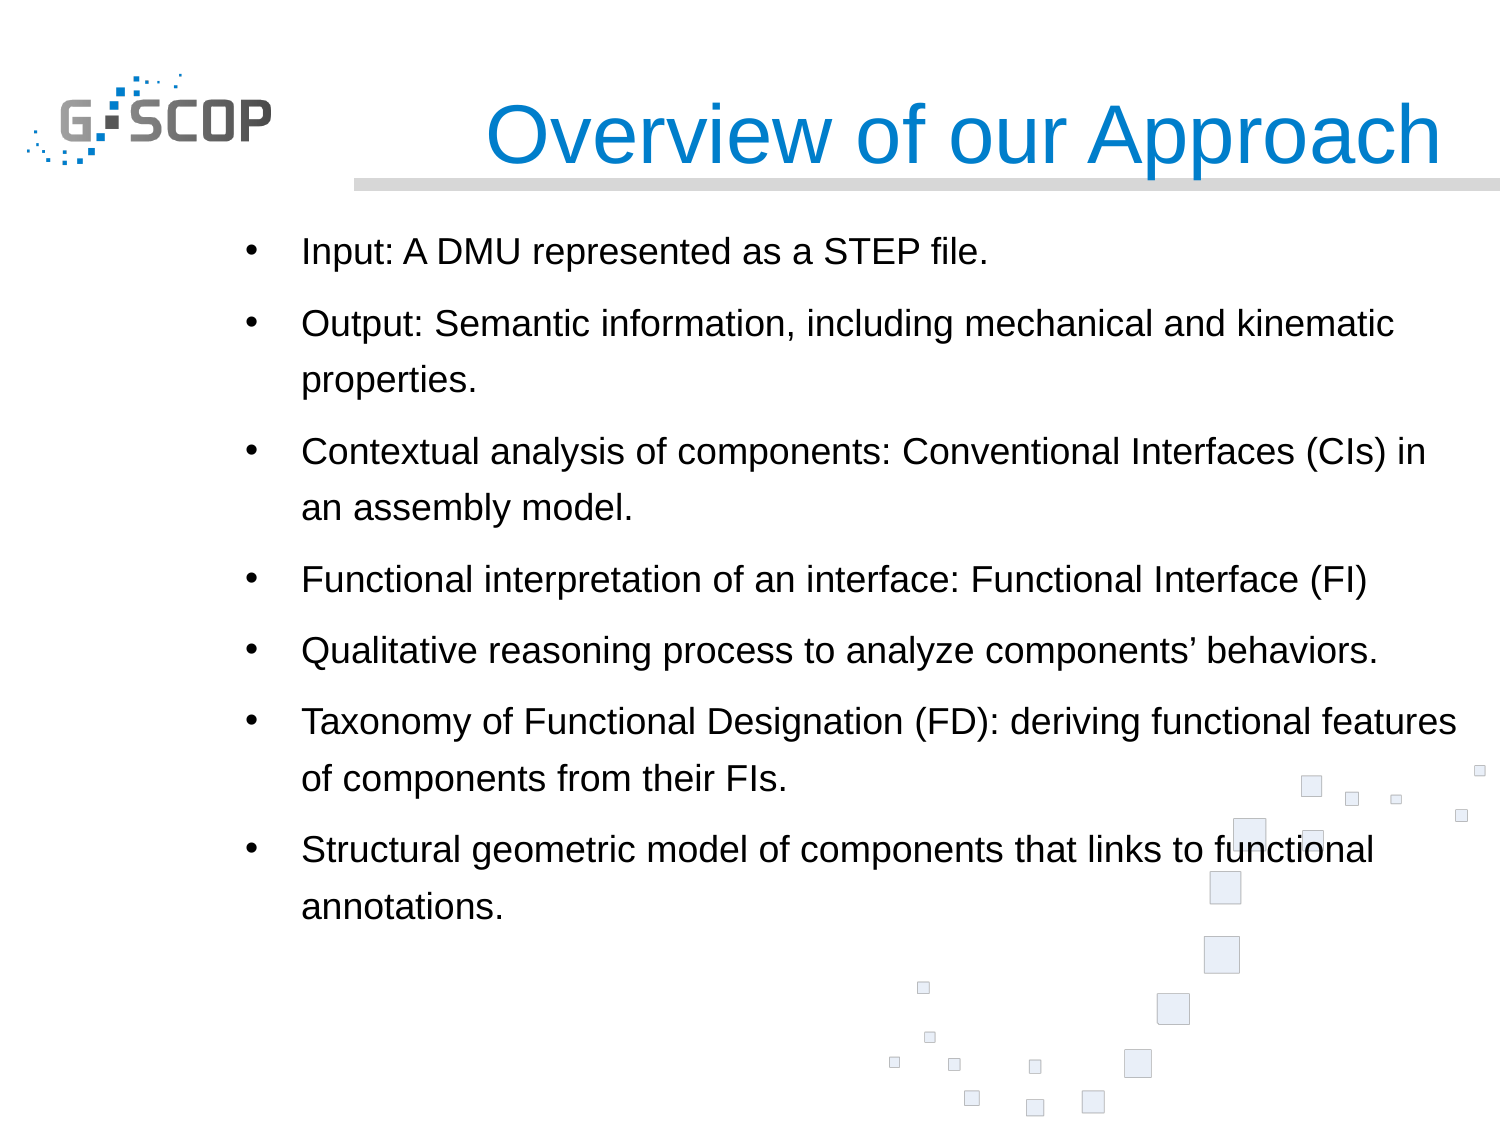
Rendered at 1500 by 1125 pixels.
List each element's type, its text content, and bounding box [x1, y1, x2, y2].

picture [23, 72, 275, 166]
title Overview of our Approach [318, 9, 1459, 207]
picture [875, 757, 1500, 1125]
list Input: A DMU represented as a STEP file. Output: Semantic information, including mechanical and kinematic properties. Contextual analysis of components: Conventional Interfaces (CIs) in an assembly model. Functional interpretation of an interface: Functional Interface (FI) Qualitative reasoning process to analyze components’ behaviors. Taxonomy of Functional Designation (FD): deriving functional features of components from their FIs. Structural geometric model of components that links to functional annotations. [229, 207, 1476, 988]
